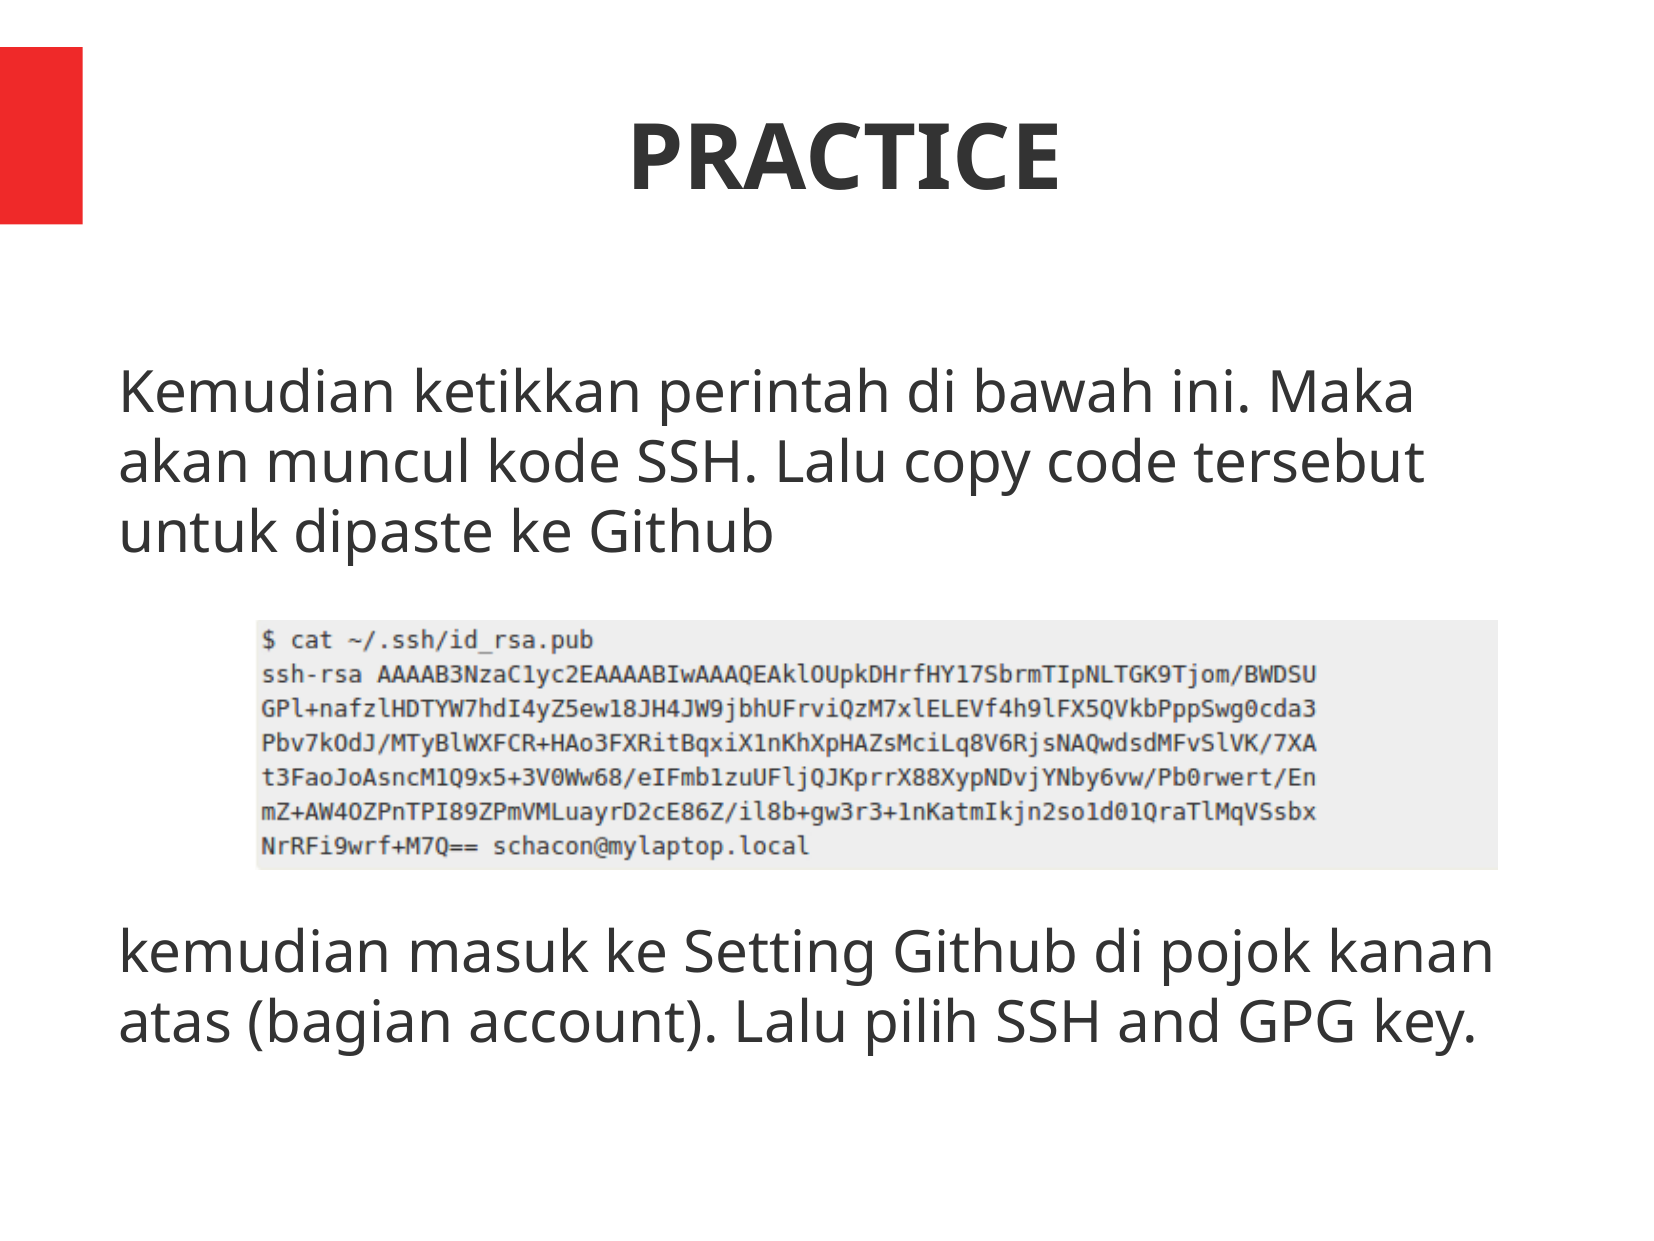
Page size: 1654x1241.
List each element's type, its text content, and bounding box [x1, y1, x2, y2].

picture [254, 620, 1498, 871]
text_box Kemudian ketikkan perintah di bawah ini. Maka akan muncul kode SSH. Lalu copy code tersebut untuk dipaste ke Github kemudian masuk ke Setting Github di pojok kanan atas (bagian account). Lalu pilih SSH and GPG key. [118, 354, 1536, 1074]
text_box PRACTICE [118, 49, 1571, 257]
